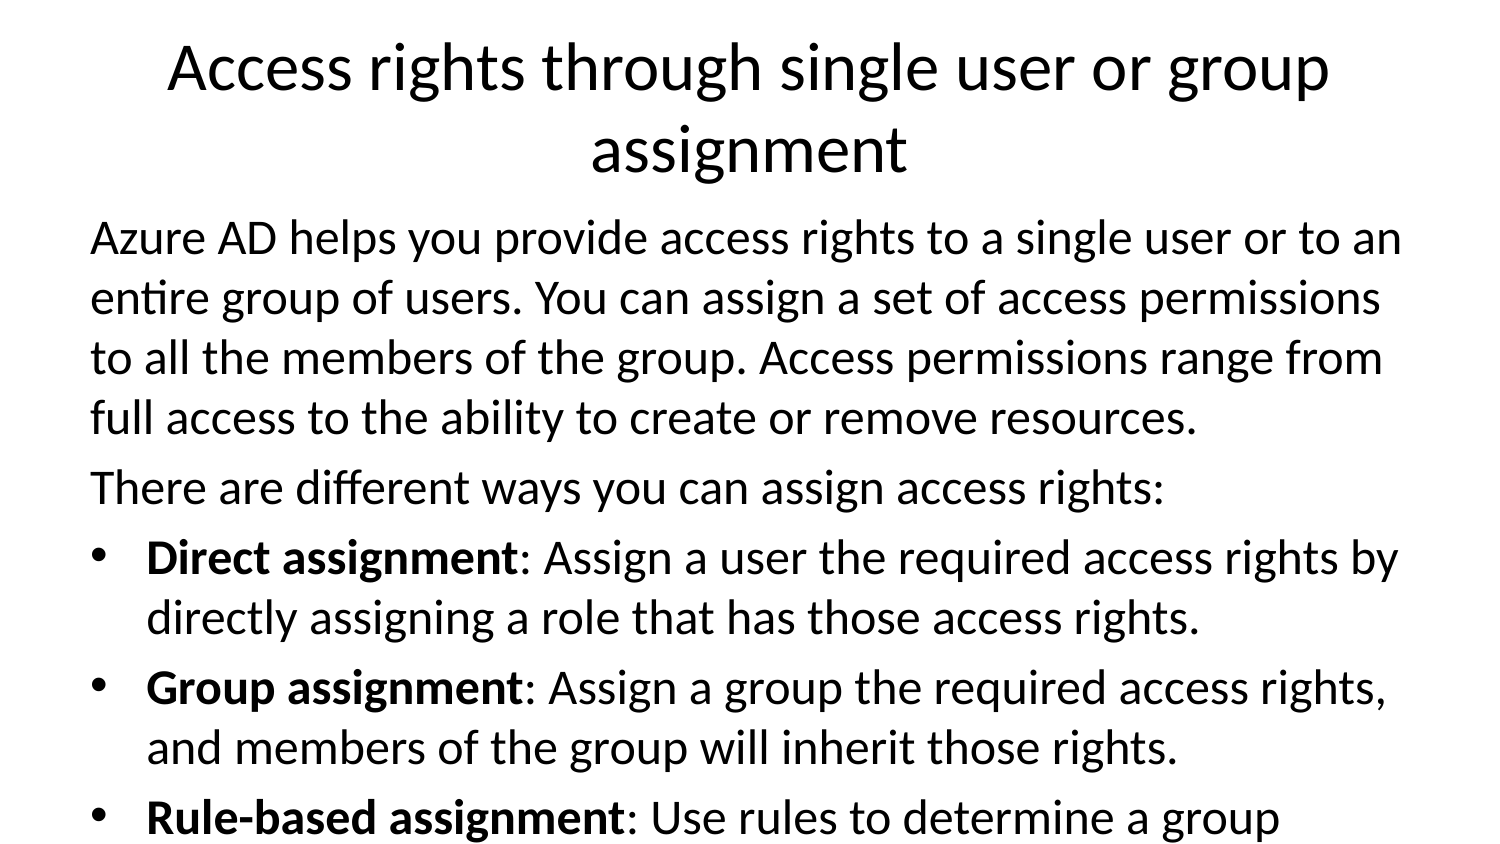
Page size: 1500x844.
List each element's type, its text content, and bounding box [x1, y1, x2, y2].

title Access rights through single user or group assignment [75, 33, 1425, 175]
list Azure AD helps you provide access rights to a single user or to an entire group of users. You can assign a set of access permissions to all the members of the group. Access permissions range from full access to the ability to create or remove resources. There are different ways you can assign access rights: Direct assignment: Assign a user the required access rights by directly assigning a role that has those access rights. Group assignment: Assign a group the required access rights, and members of the group will inherit those rights. Rule-based assignment: Use rules to determine a group membership based on user or device properties. For a user account or device’s group membership to be valid, the user or device must meet the rules. If the rules aren’t met, the user account or device’s group membership is no longer valid. The rules can be simple. You can select prewritten rules or write your own advanced rules. In the next unit, we assign users to an Azure AD group and use rule-based assignment to automatically manage their group membership. [75, 196, 1425, 754]
